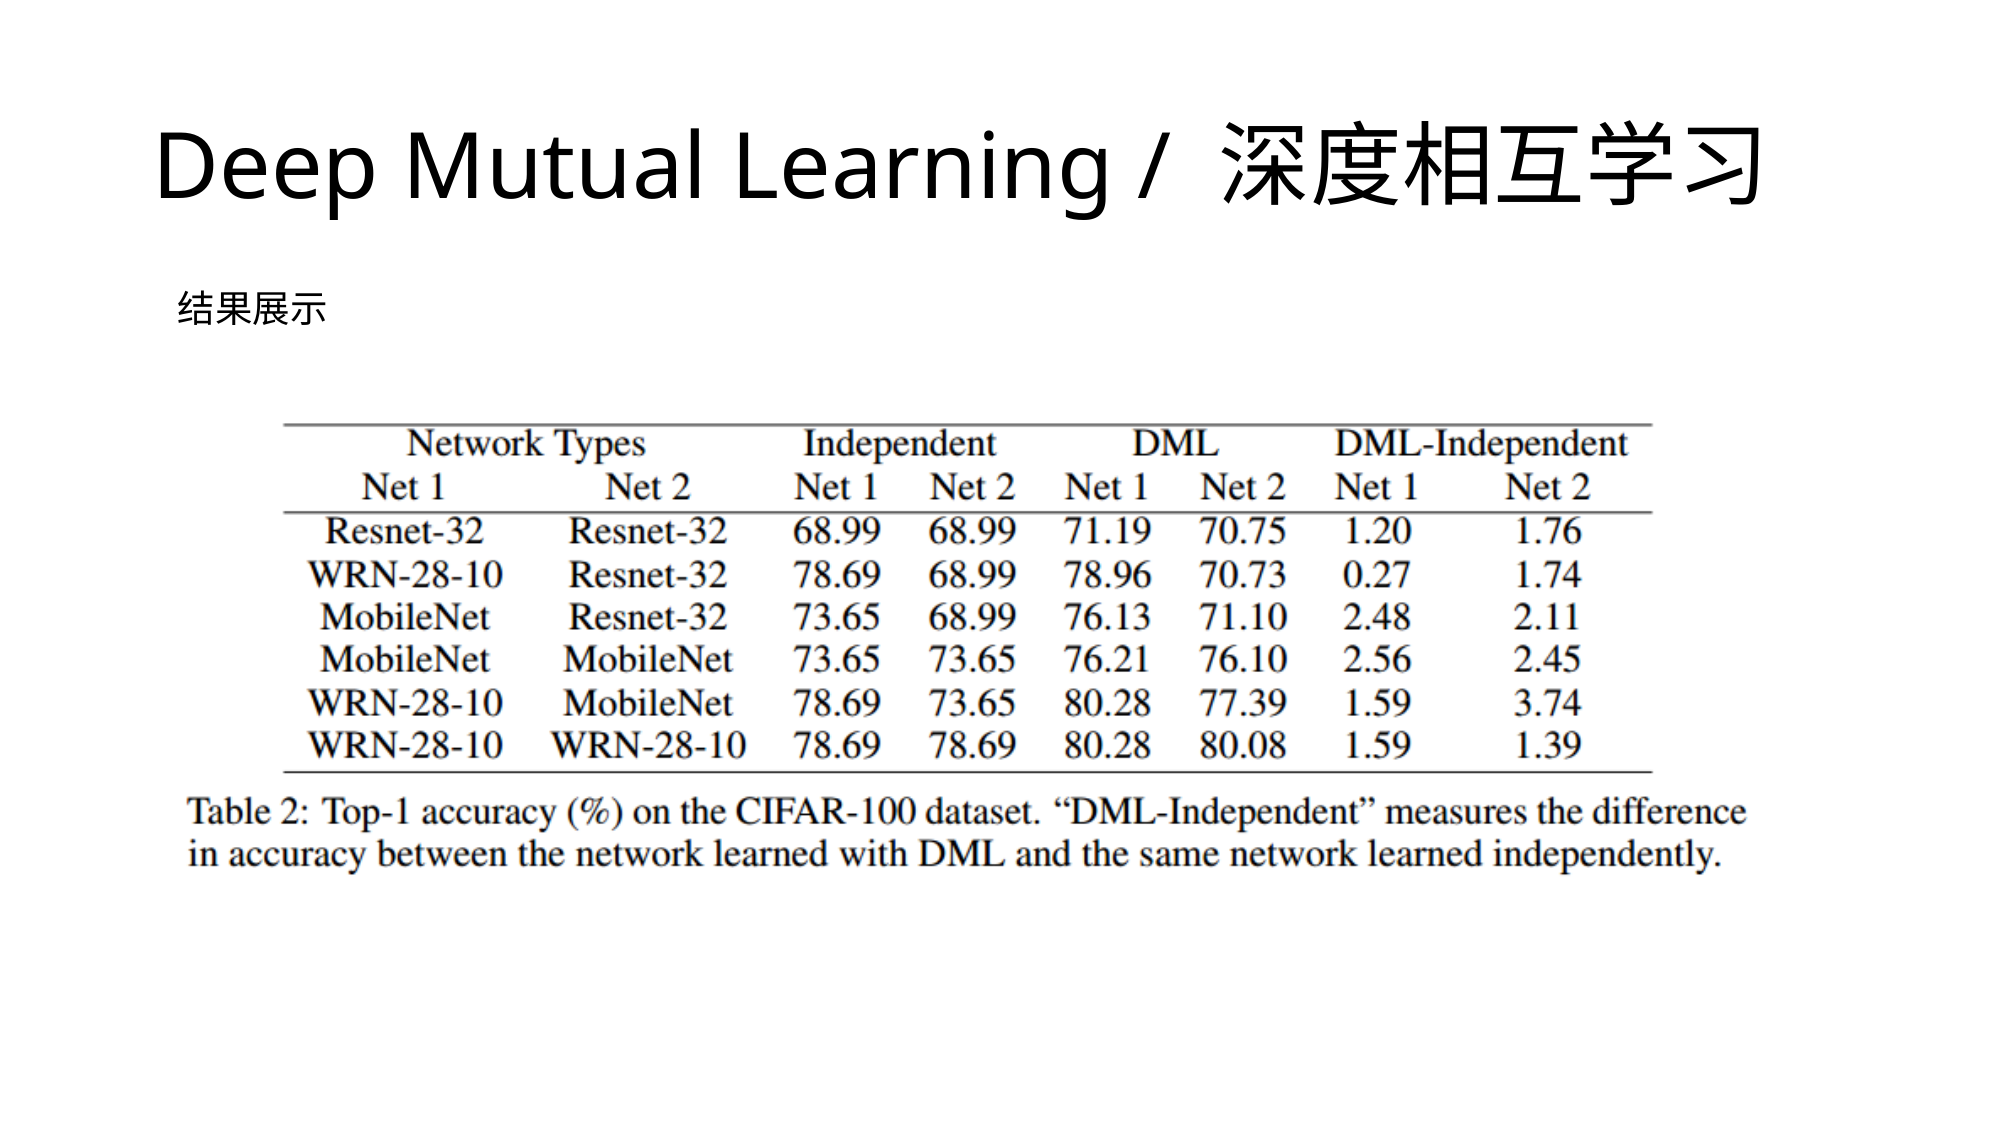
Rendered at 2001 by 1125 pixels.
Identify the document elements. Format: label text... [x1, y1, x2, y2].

picture [177, 395, 1763, 895]
title Deep Mutual Learning / 深度相互学习 [137, 59, 1863, 278]
text_box 结果展示 [163, 277, 343, 337]
